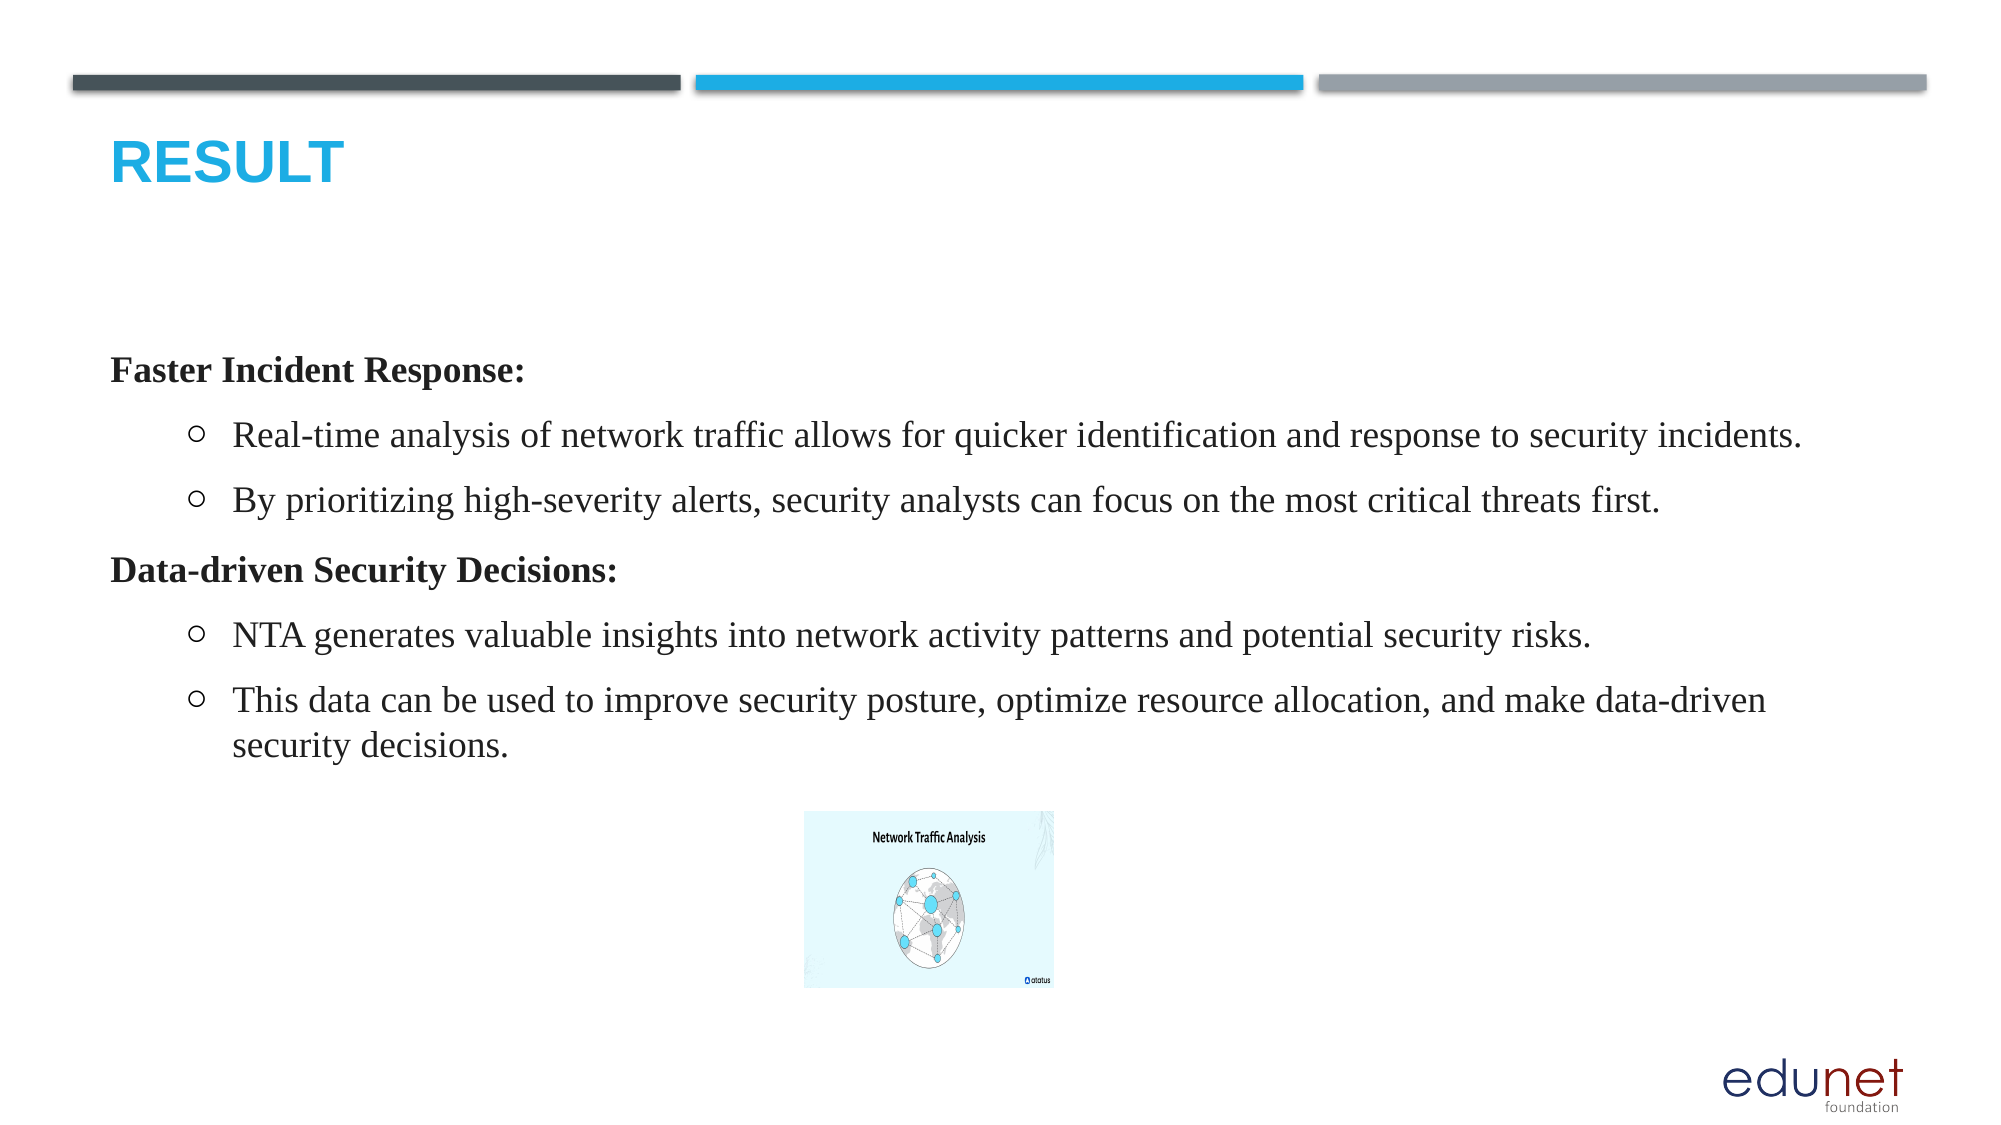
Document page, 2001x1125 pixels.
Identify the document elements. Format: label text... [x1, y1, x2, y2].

picture [803, 810, 1054, 988]
list Faster Incident Response: Real-time analysis of network traffic allows for quicker identification and response to security incidents. By prioritizing high-severity alerts, security analysts can focus on the most critical threats first. Data-driven Security Decisions: NTA generates valuable insights into network activity patterns and potential security risks. This data can be used to improve security posture, optimize resource allocation, and make data-driven security decisions. [95, 213, 1905, 981]
picture [1719, 1056, 1905, 1116]
title Result [95, 115, 1905, 203]
